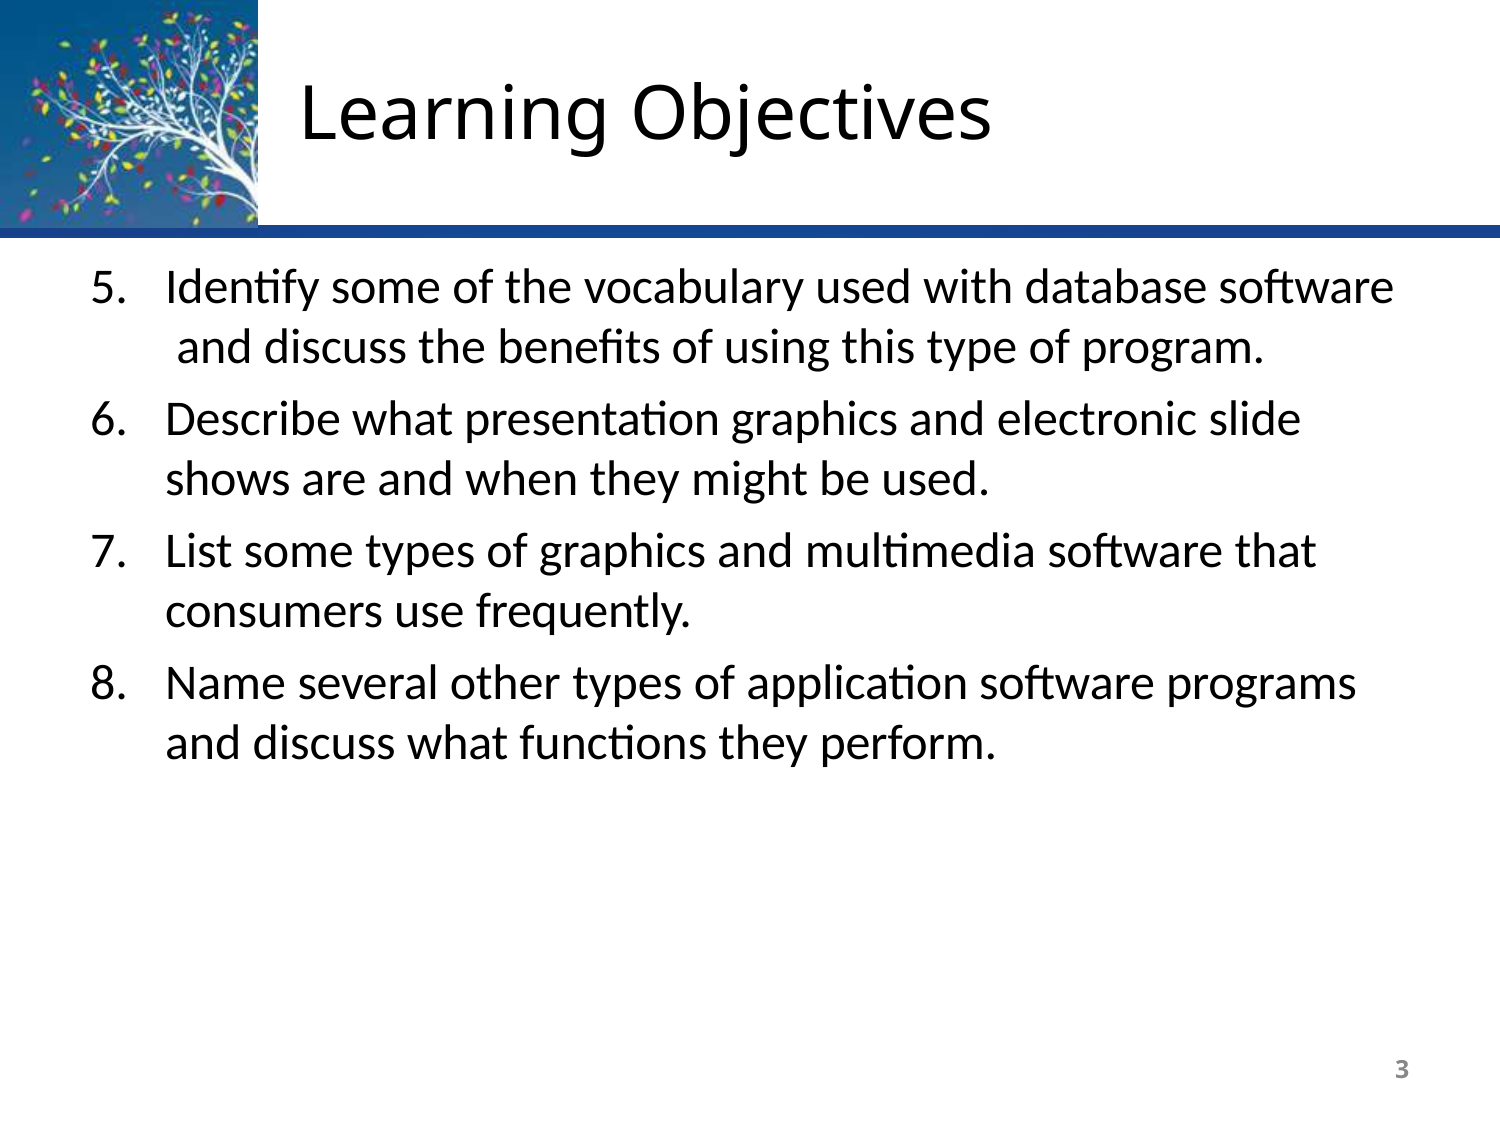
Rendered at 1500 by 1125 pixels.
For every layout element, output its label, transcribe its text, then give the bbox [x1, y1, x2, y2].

title Learning Objectives [41, 64, 1459, 253]
picture [1459, 225, 1500, 238]
picture [0, 0, 258, 464]
slide_number 3 [1376, 1059, 1415, 1125]
text_box Identify some of the vocabulary used with database software and discuss the benefits of using this type of program. Describe what presentation graphics and electronic slide shows are and when they might be used. List some types of graphics and multimedia software that consumers use frequently. Name several other types of application software programs and discuss what functions they perform. [87, 253, 1405, 770]
